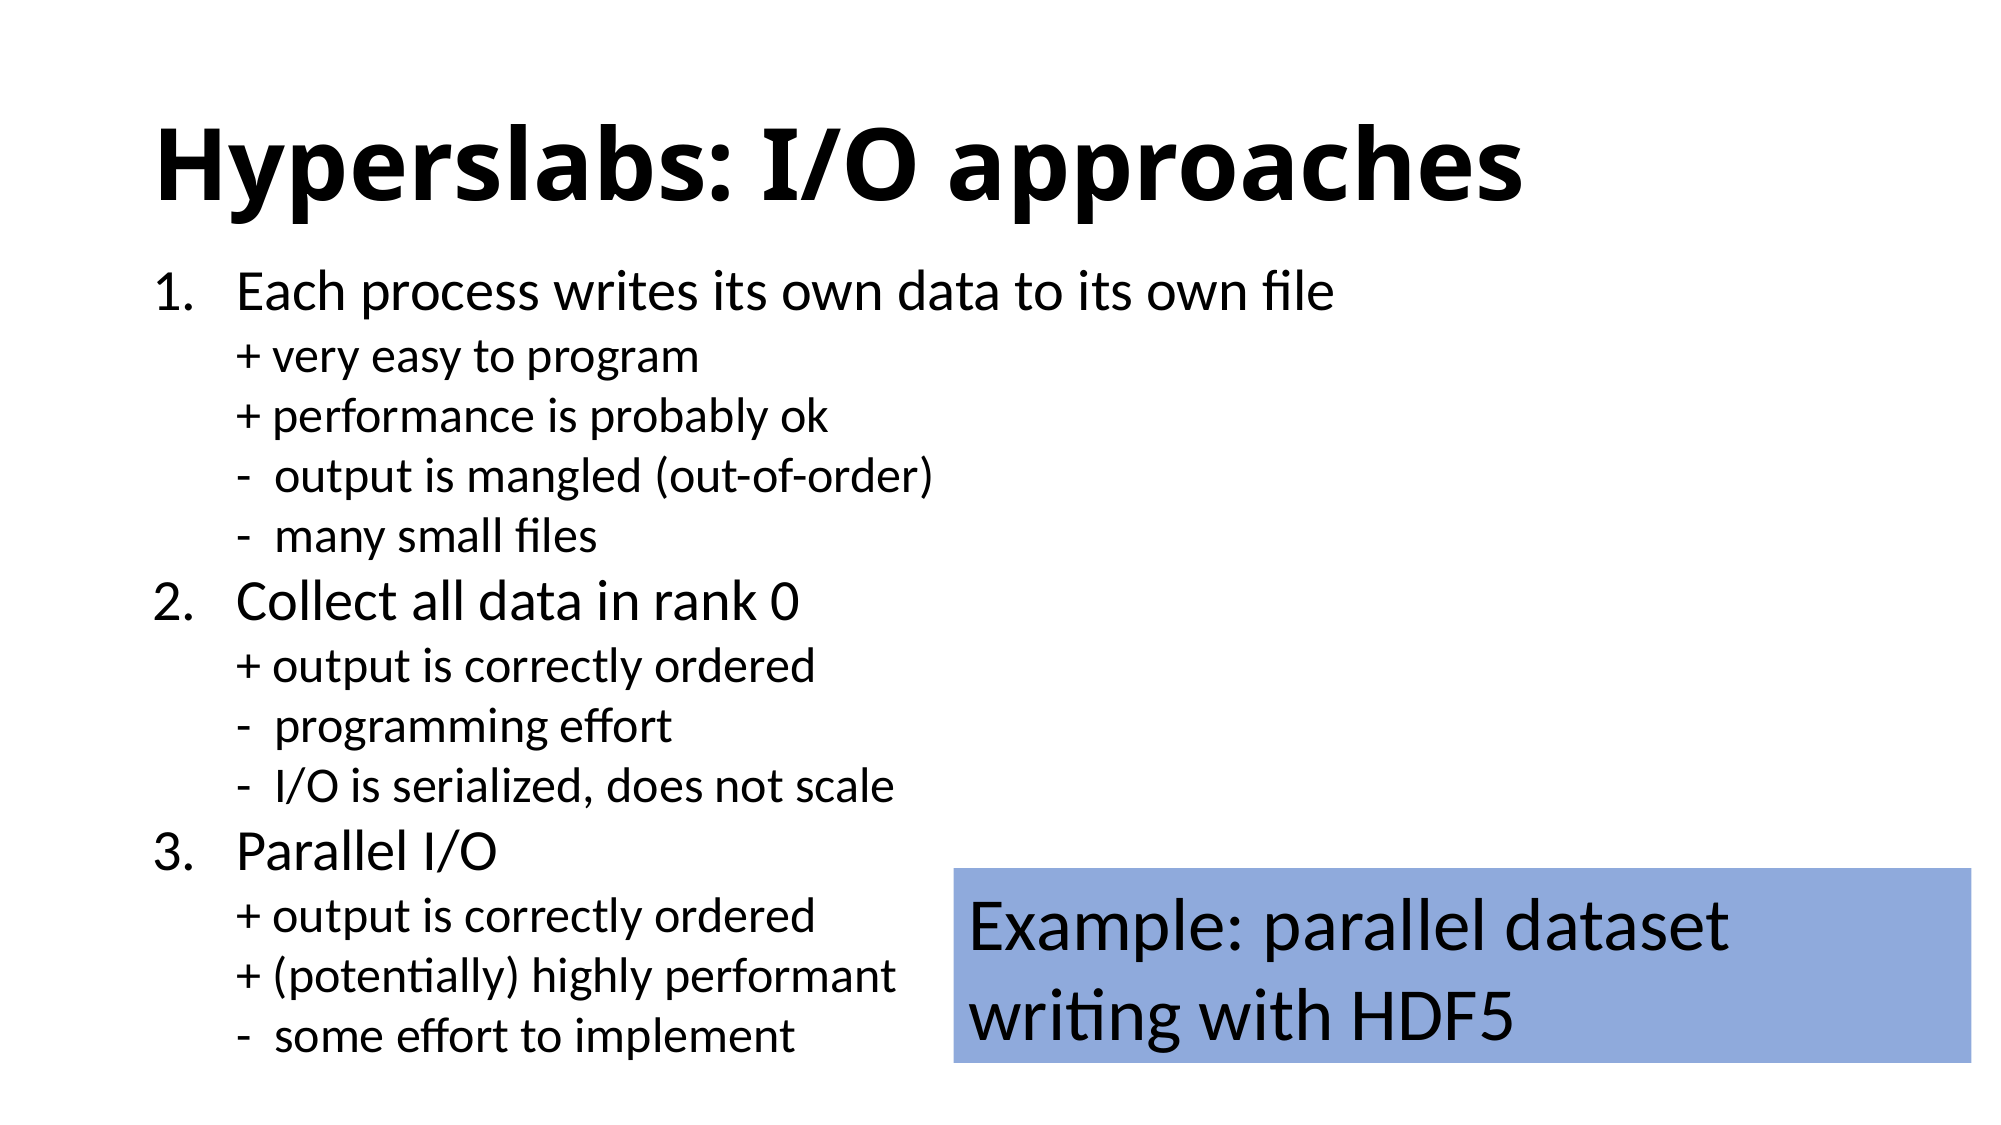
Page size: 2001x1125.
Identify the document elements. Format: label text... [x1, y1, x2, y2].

title Hyperslabs: I/O approaches [137, 59, 1863, 245]
text_box Each process writes its own data to its own file + very easy to program + performance is probably ok - output is mangled (out-of-order) - many small files Collect all data in rank 0 + output is correctly ordered - programming effort - I/O is serialized, does not scale Parallel I/O + output is correctly ordered + (potentially) highly performant - some effort to implement [137, 245, 2000, 1115]
text_box Example: parallel dataset writing with HDF5 [953, 868, 1972, 1063]
